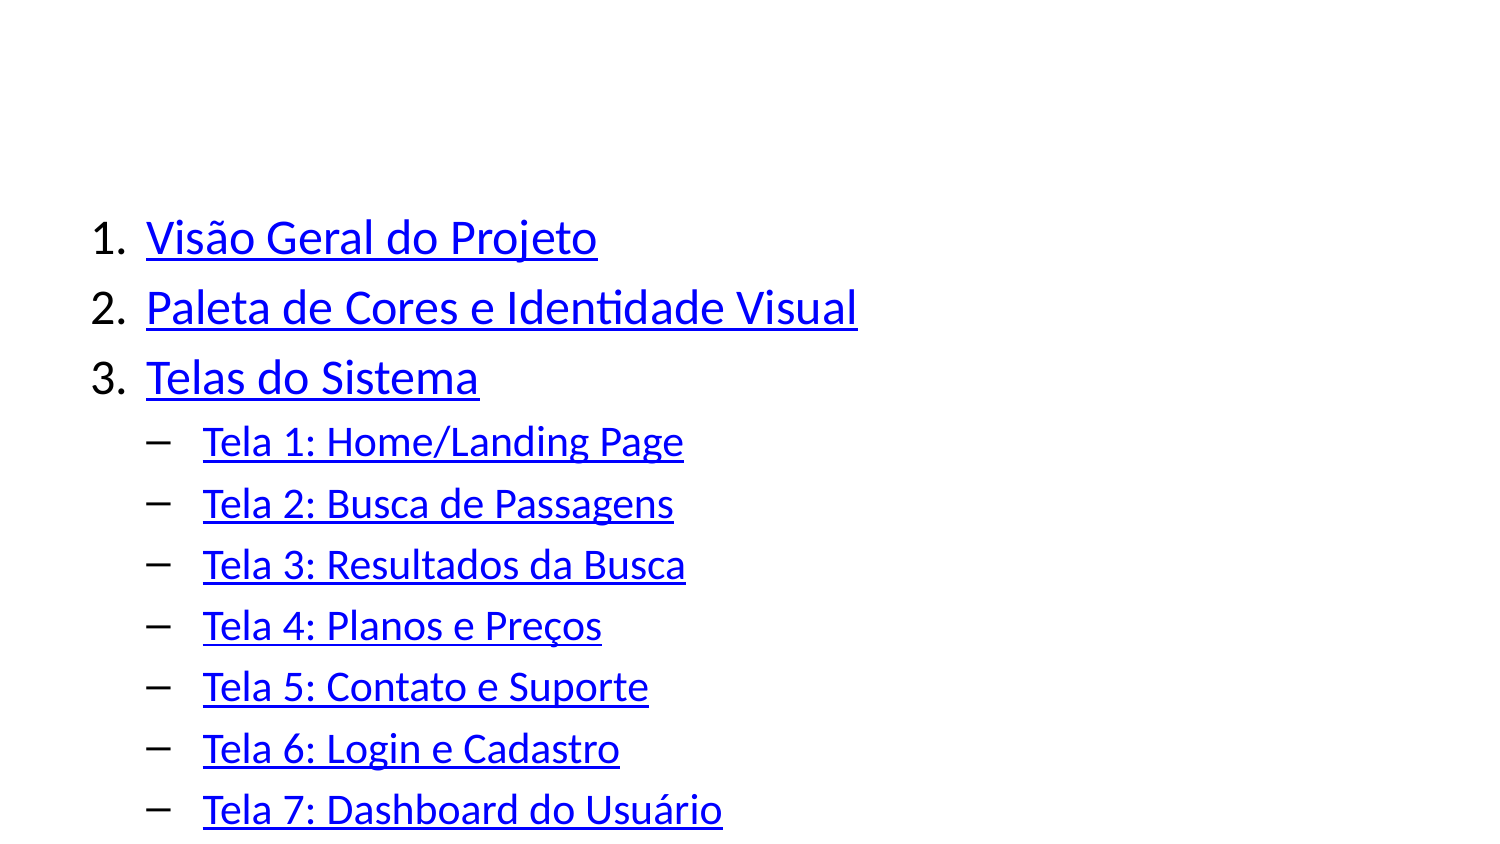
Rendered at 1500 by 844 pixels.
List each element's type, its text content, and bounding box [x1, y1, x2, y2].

list Visão Geral do Projeto Paleta de Cores e Identidade Visual Telas do Sistema Tela 1: Home/Landing Page Tela 2: Busca de Passagens Tela 3: Resultados da Busca Tela 4: Planos e Preços Tela 5: Contato e Suporte Tela 6: Login e Cadastro Tela 7: Dashboard do Usuário Tela 8: Painel do Agente Tela 9: Painel Administrativo Tela 10: Orçamento Personalizado Tela 11: Programa de Indicações Tela 12: Histórico e Cashback Componentes Globais Responsividade [75, 196, 1425, 754]
